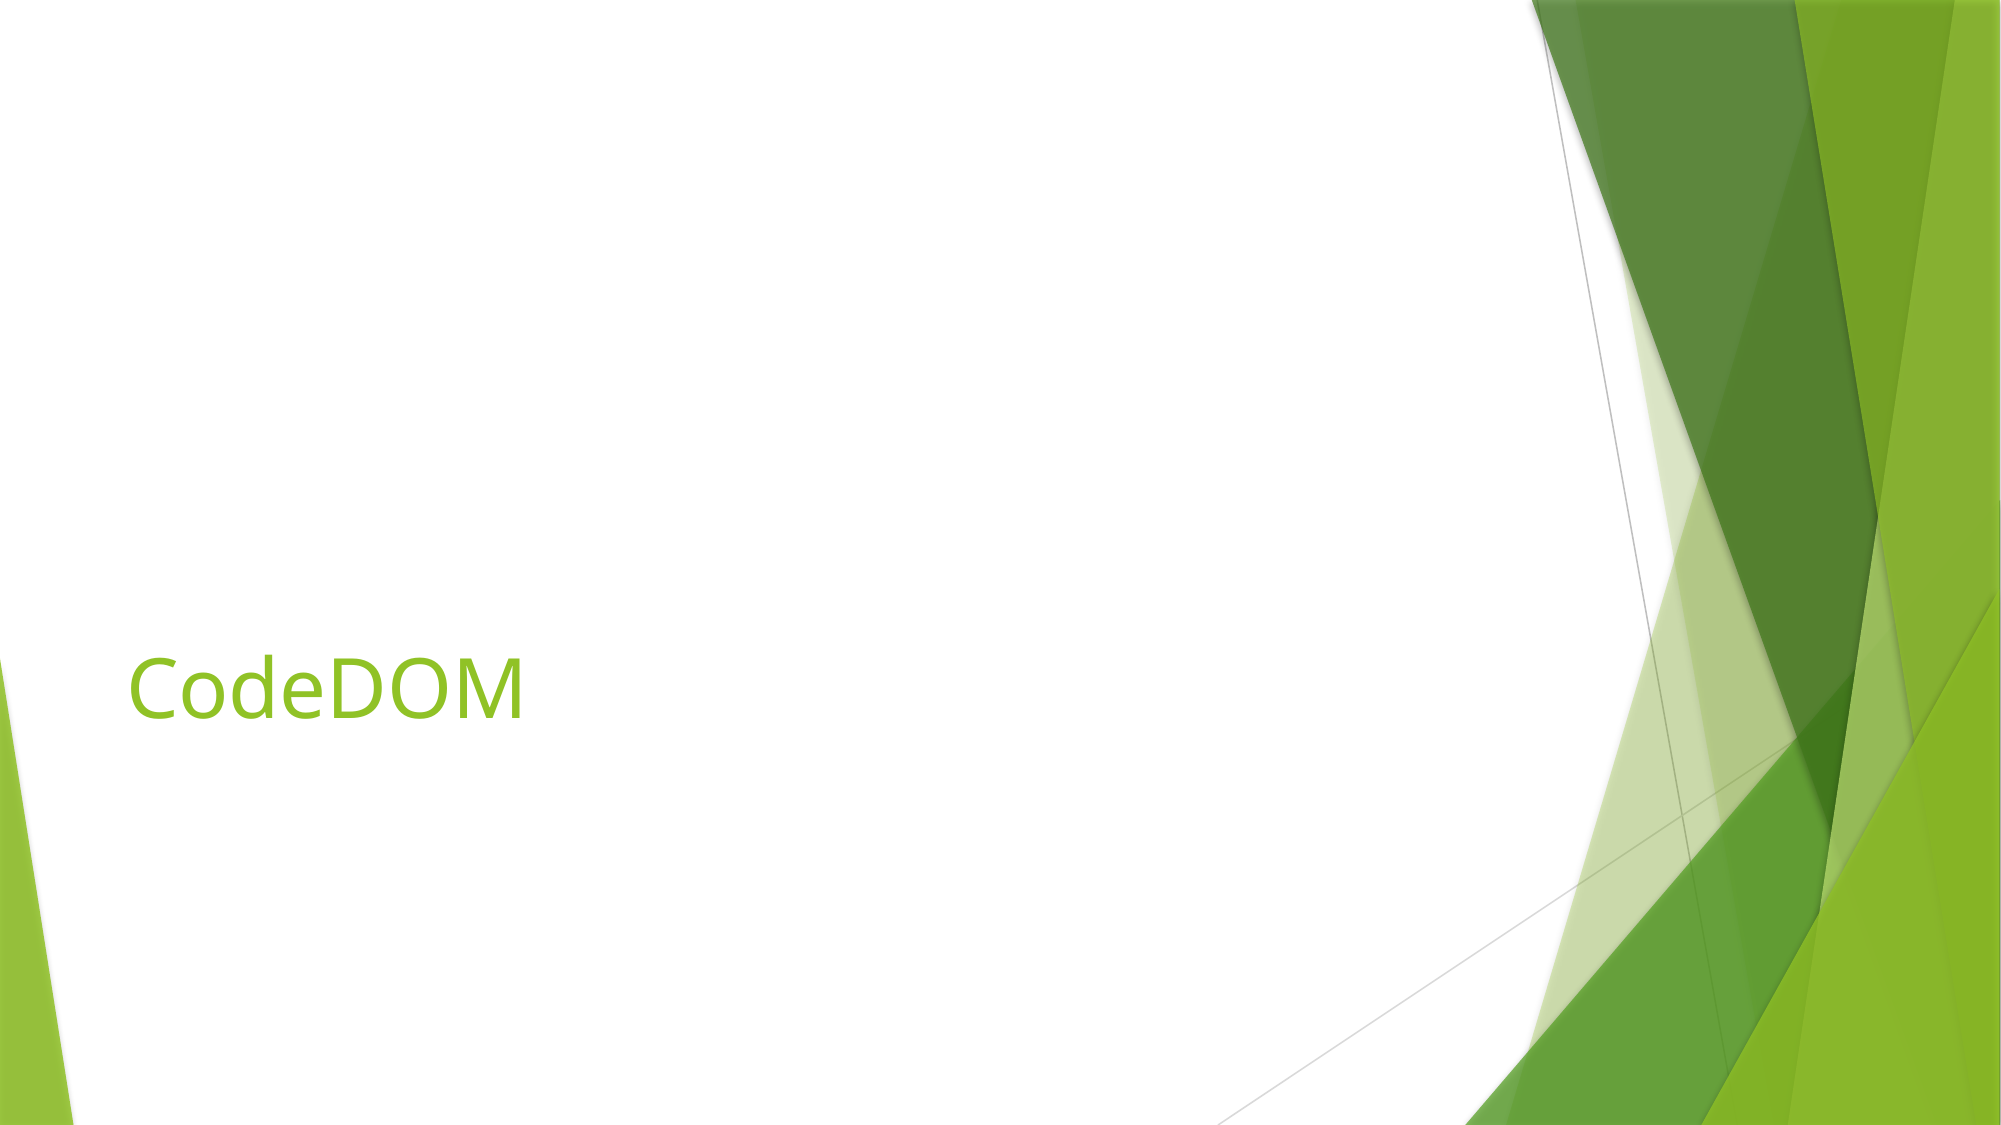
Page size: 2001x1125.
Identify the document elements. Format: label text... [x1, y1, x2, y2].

title CodeDOM [111, 443, 1522, 743]
